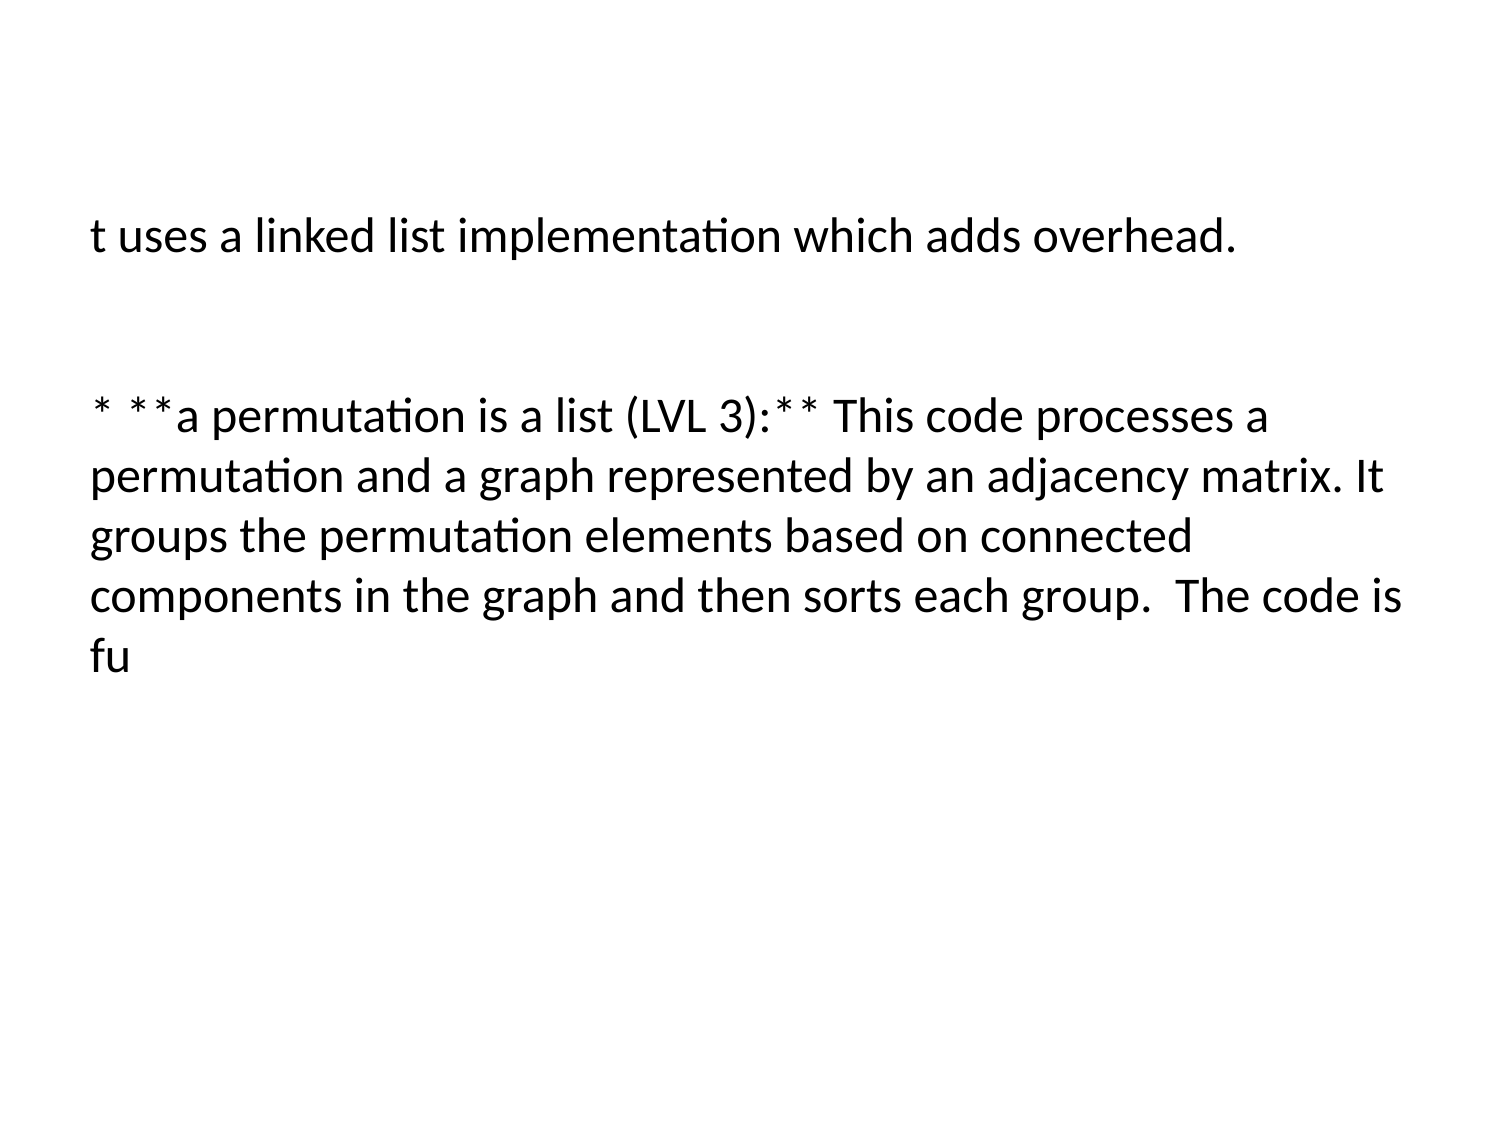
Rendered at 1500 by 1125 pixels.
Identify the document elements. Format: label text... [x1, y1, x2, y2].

text_box t uses a linked list implementation which adds overhead. * **a permutation is a list (LVL 3):** This code processes a permutation and a graph represented by an adjacency matrix. It groups the permutation elements based on connected components in the graph and then sorts each group. The code is fu [74, 149, 1425, 690]
